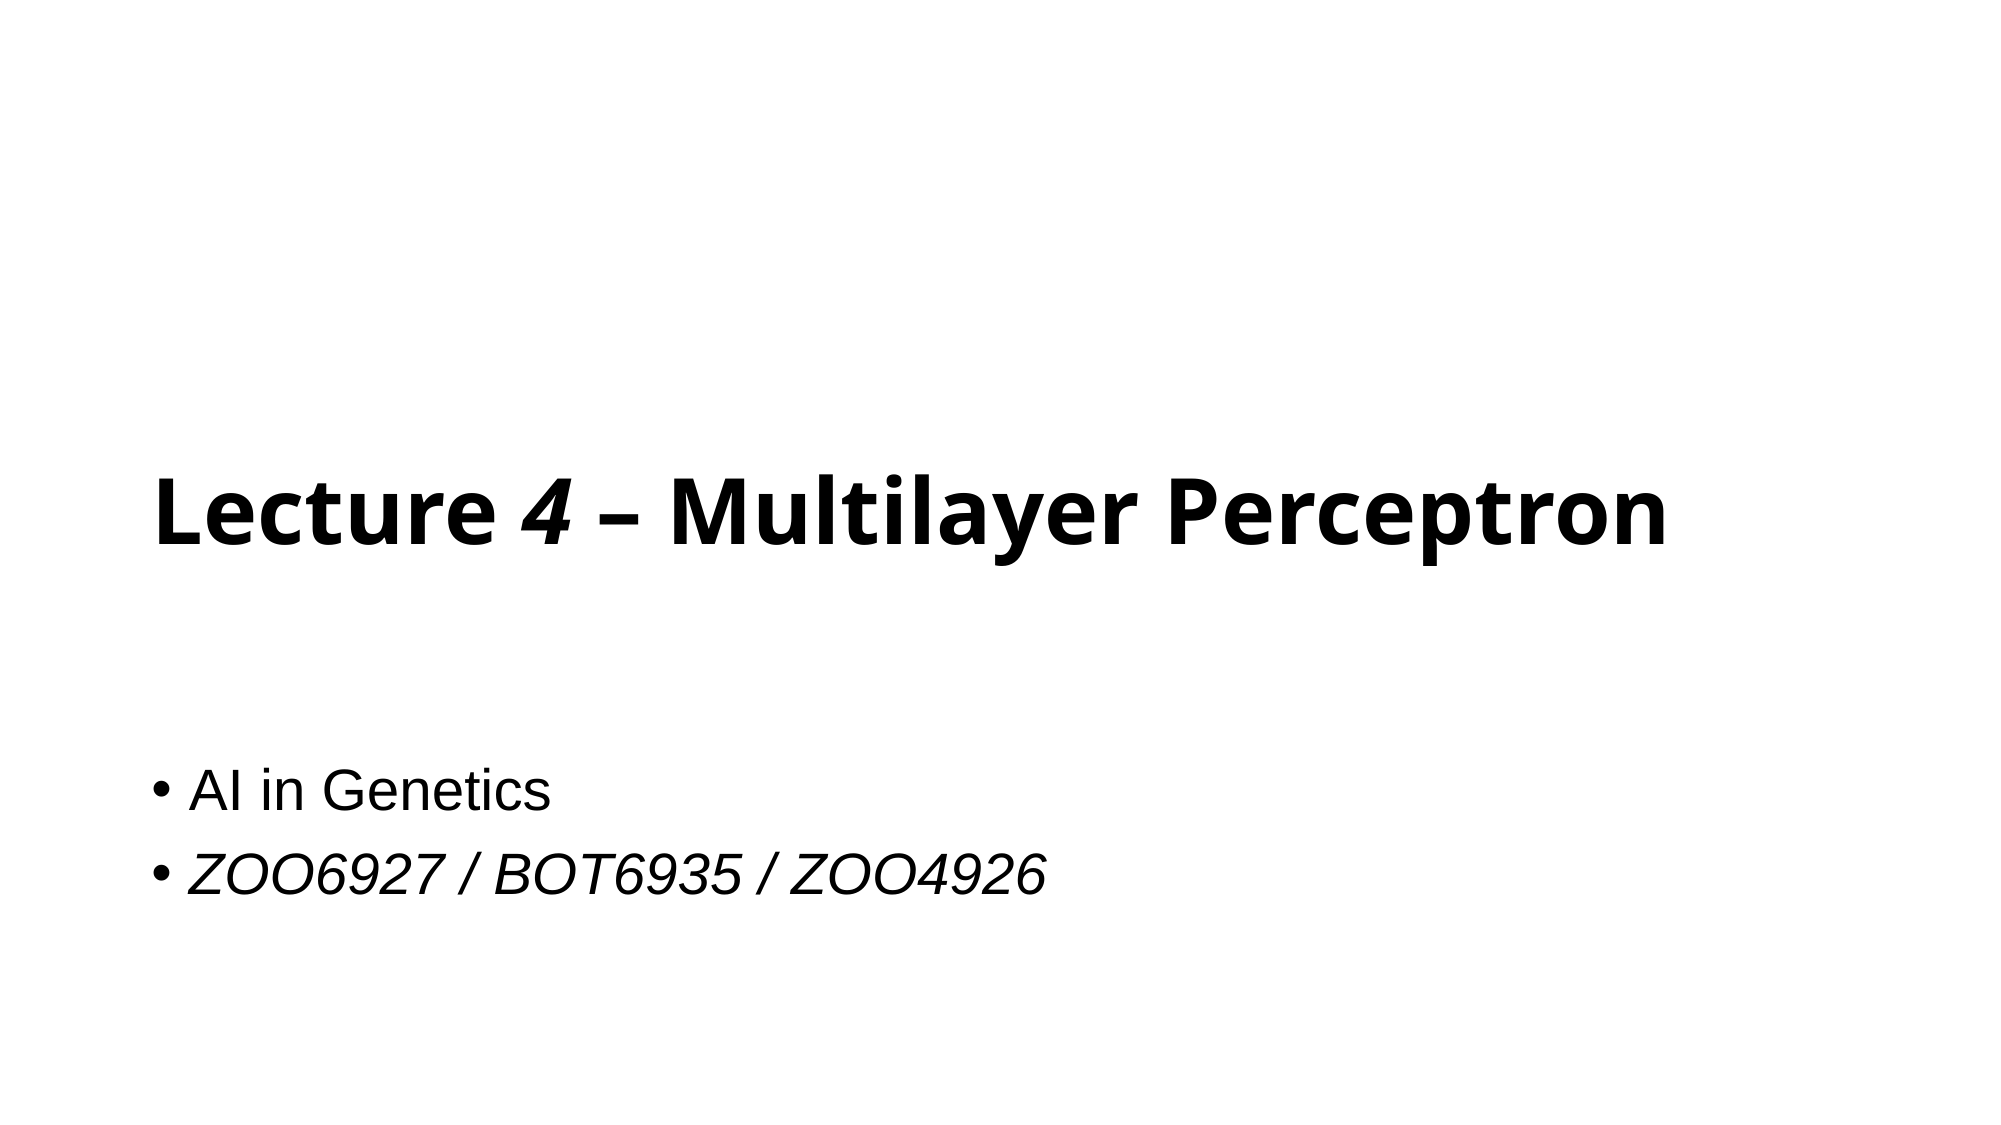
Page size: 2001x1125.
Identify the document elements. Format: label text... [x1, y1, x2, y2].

text_box AI in Genetics ZOO6927 / BOT6935 / ZOO4926 [136, 752, 1862, 999]
title Lecture 4 – Multilayer Perceptron [136, 280, 1862, 749]
